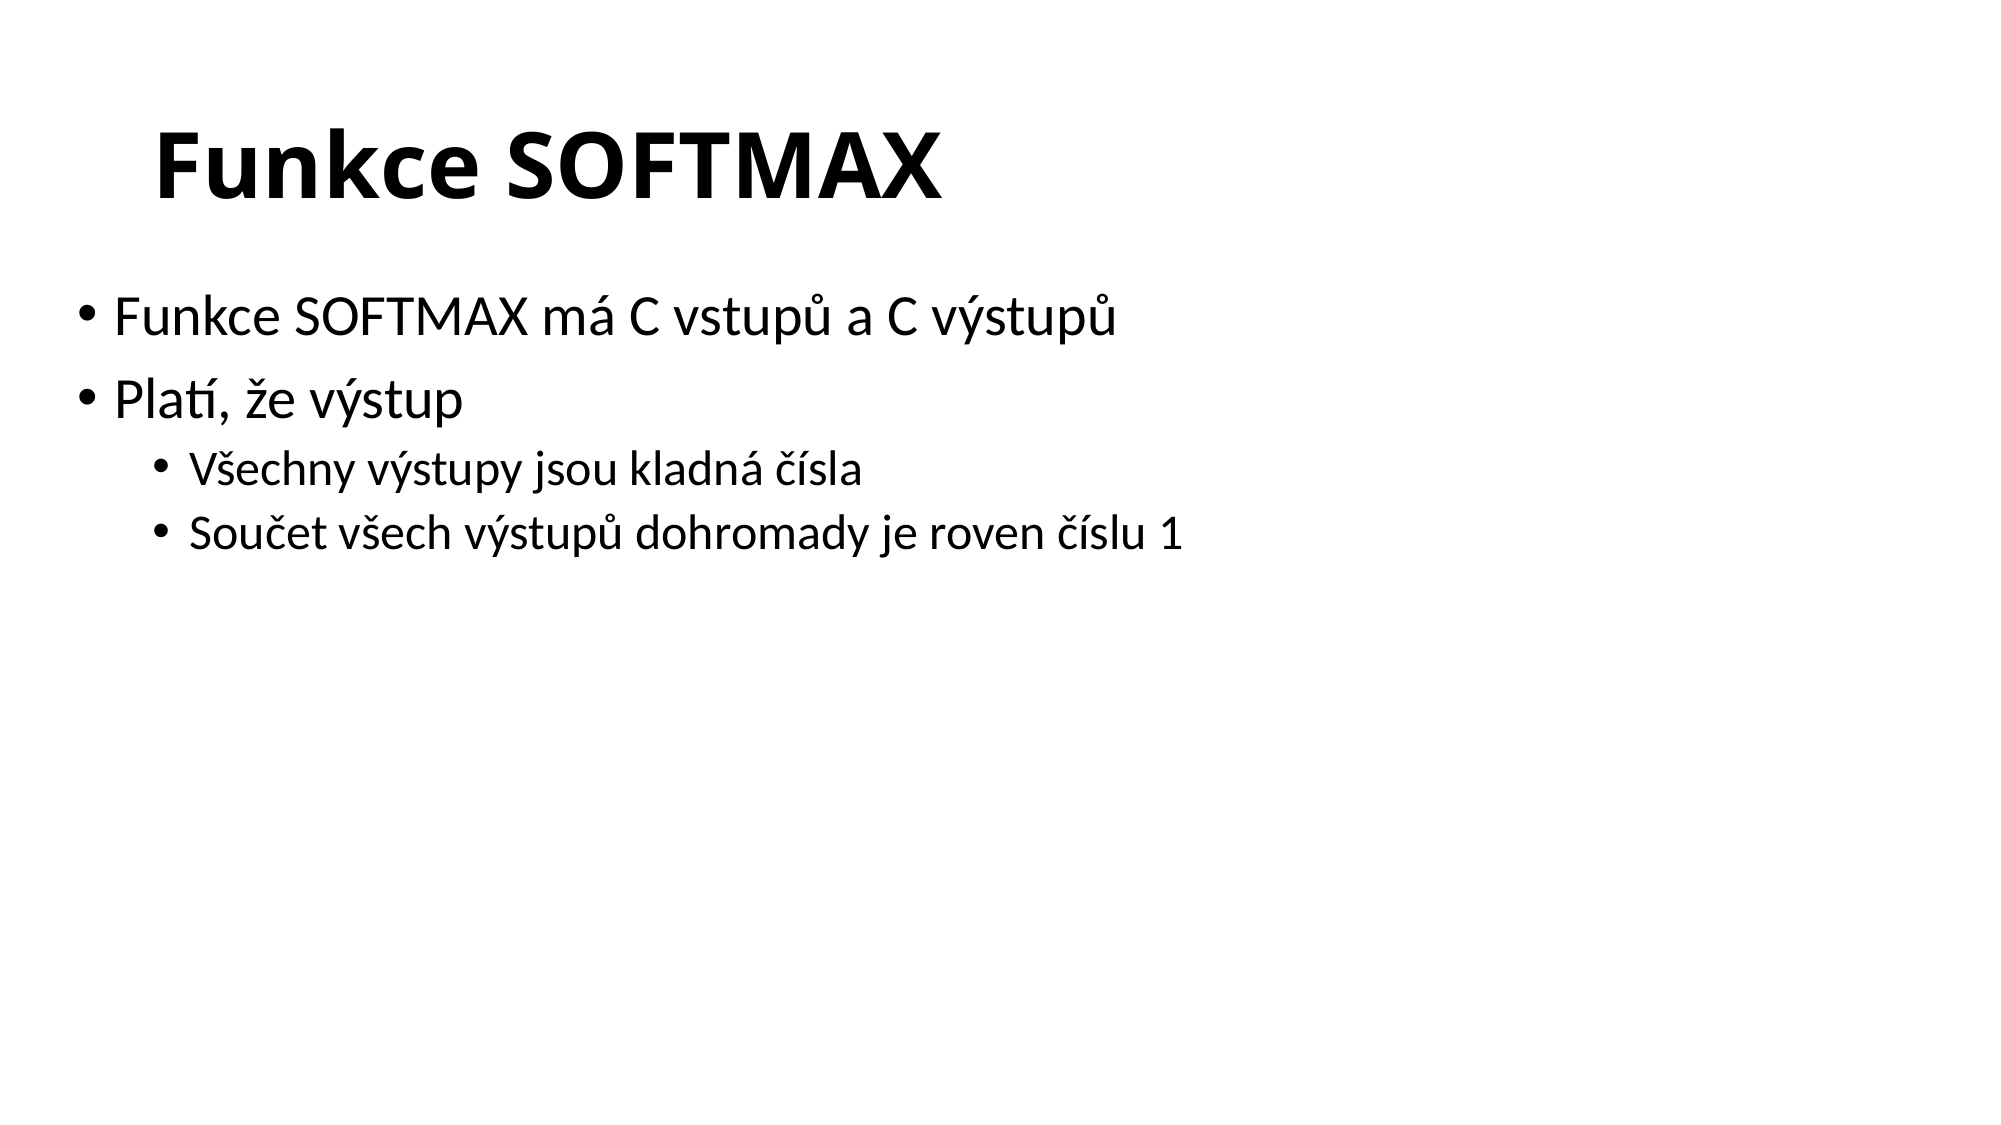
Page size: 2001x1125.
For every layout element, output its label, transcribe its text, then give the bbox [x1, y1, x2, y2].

title Funkce SOFTMAX [137, 59, 1896, 278]
